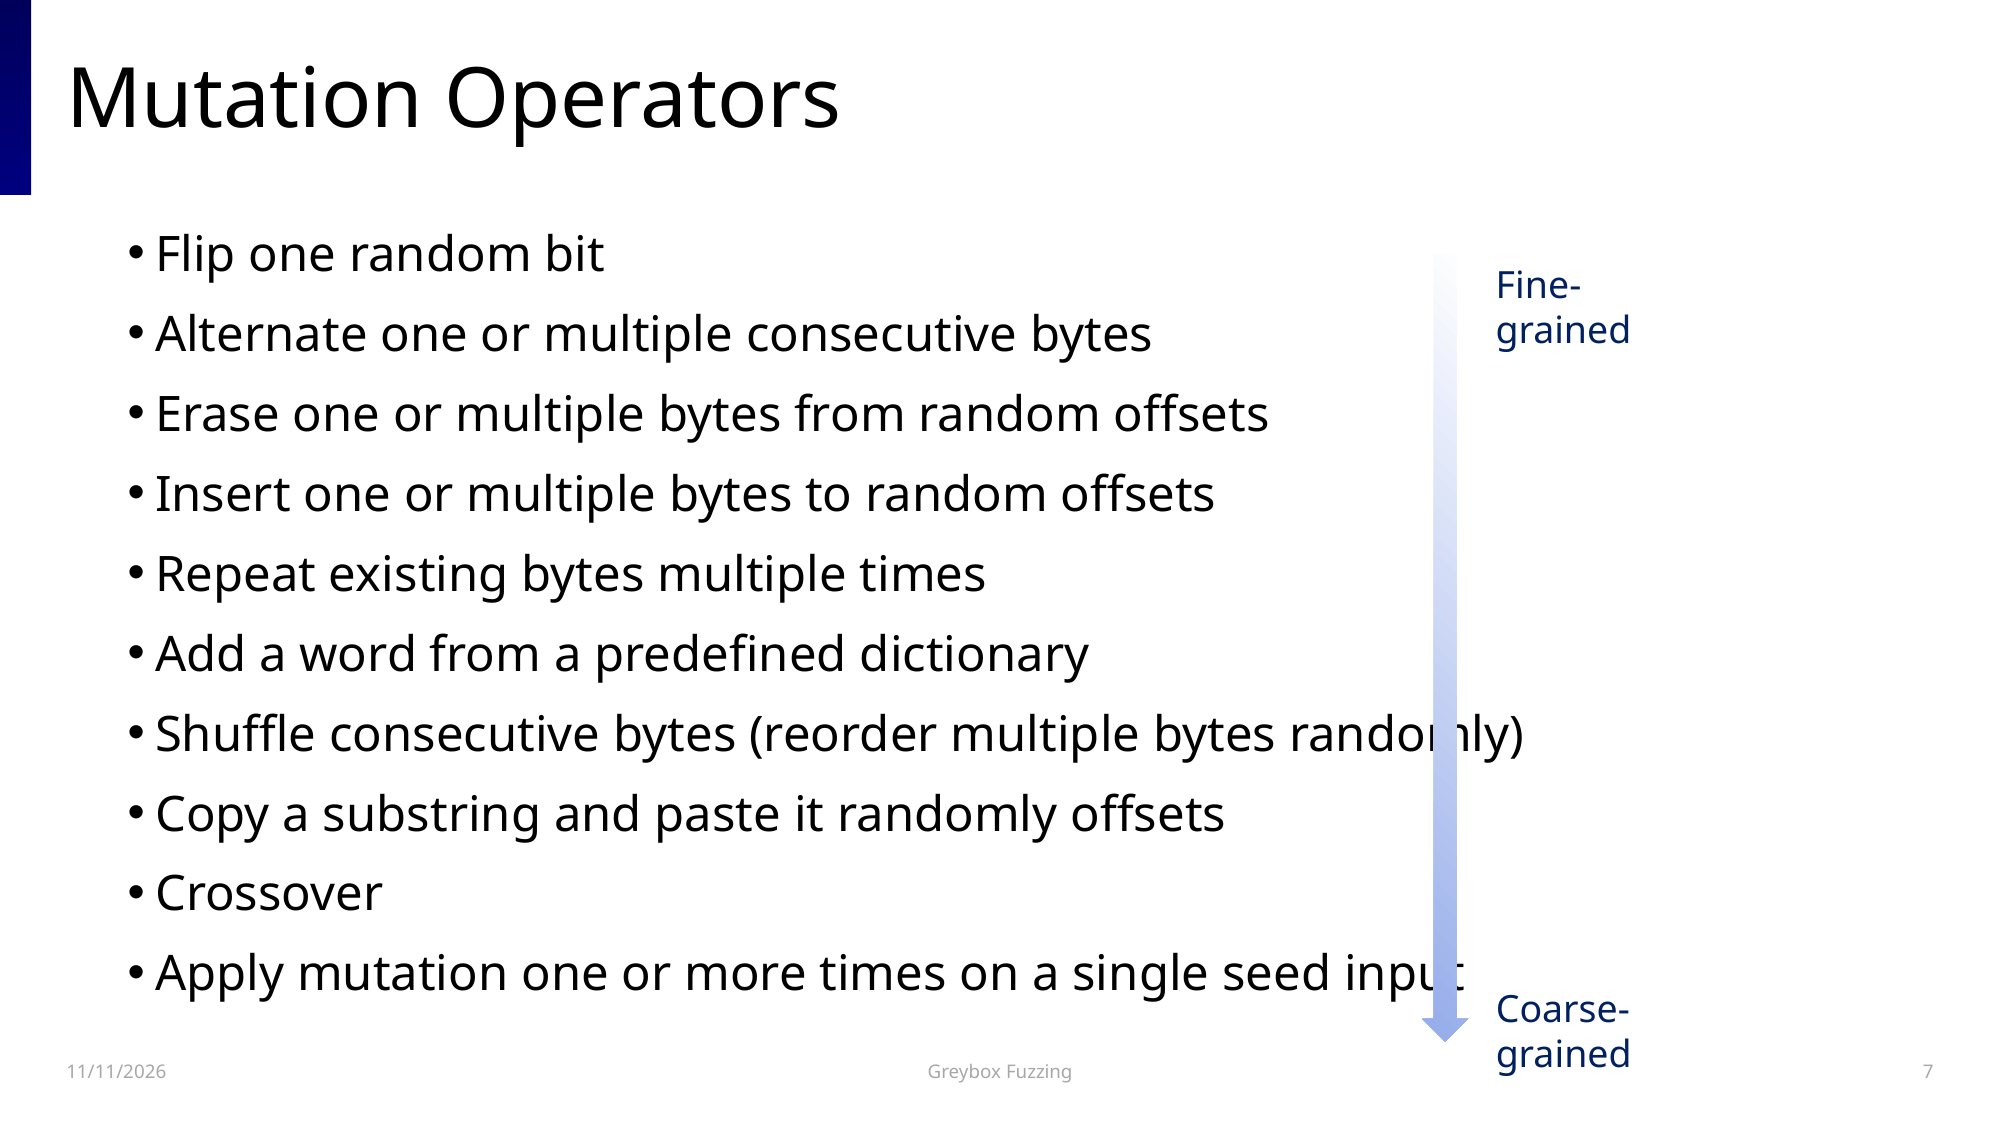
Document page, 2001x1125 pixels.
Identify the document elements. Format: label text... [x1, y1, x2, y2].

slide_number 7 [1733, 1042, 1949, 1103]
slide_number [51, 1042, 267, 1103]
footer Greybox Fuzzing [276, 1042, 1724, 1103]
text_box Coarse-grained [1480, 978, 1752, 1083]
text_box [1419, 253, 1471, 1042]
list Flip one random bit Alternate one or multiple consecutive bytes Erase one or multiple bytes from random offsets Insert one or multiple bytes to random offsets Repeat existing bytes multiple times Add a word from a predefined dictionary Shuffle consecutive bytes (reorder multiple bytes randomly) Copy a substring and paste it randomly offsets Crossover Apply mutation one or more times on a single seed input [112, 208, 1560, 1072]
title Mutation Operators [51, 30, 1949, 172]
text_box Fine-grained [1480, 254, 1706, 359]
